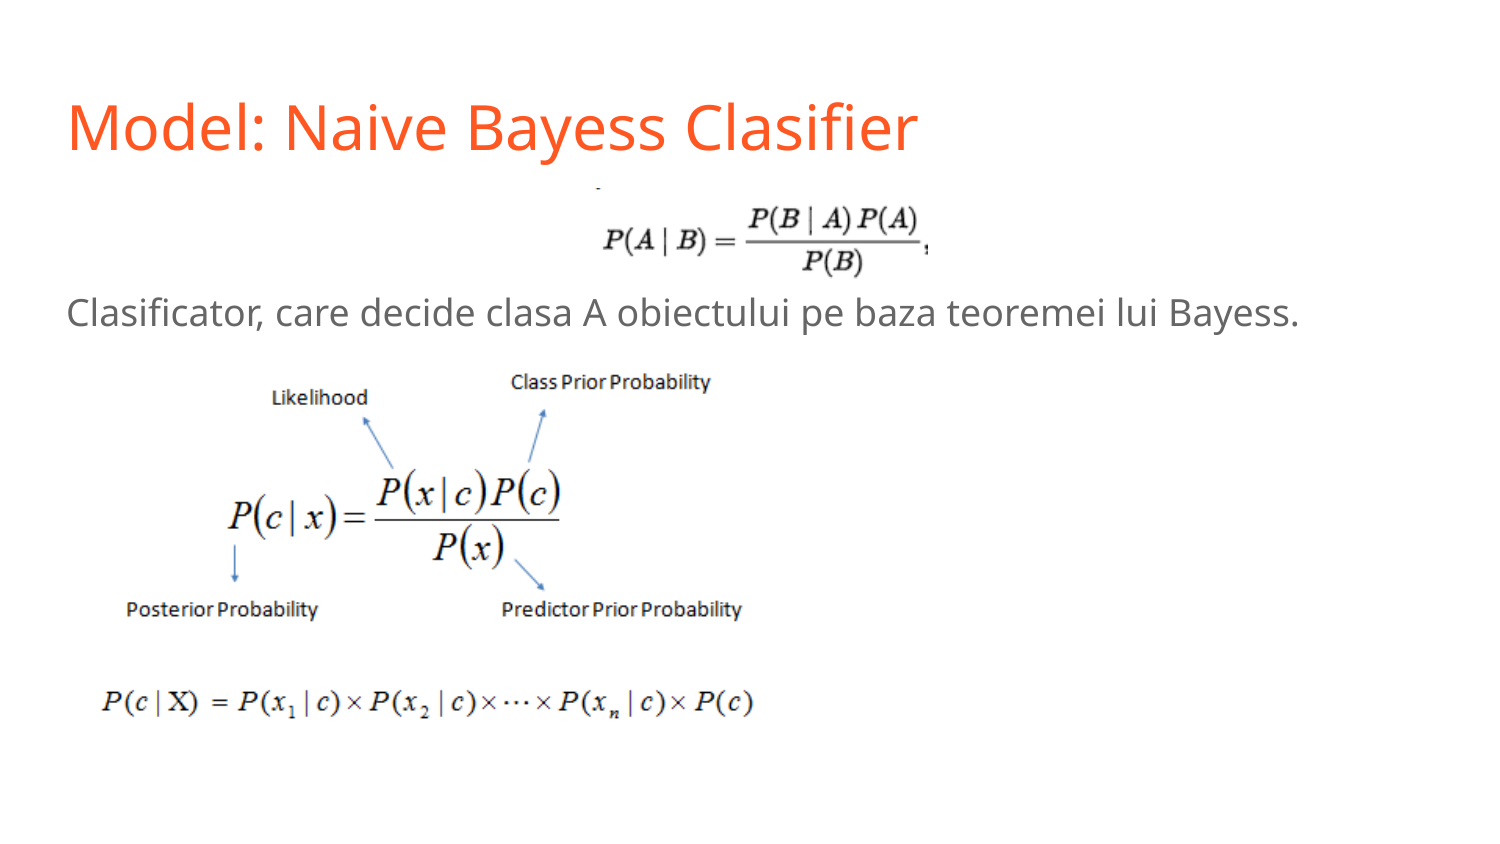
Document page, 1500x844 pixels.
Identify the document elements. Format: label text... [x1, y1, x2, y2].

picture [572, 188, 928, 285]
picture [69, 336, 791, 750]
list Clasificator, care decide clasa A obiectului pe baza teoremei lui Bayess. [51, 189, 1449, 750]
title Model: Naive Bayess Clasifier [51, 72, 1449, 167]
